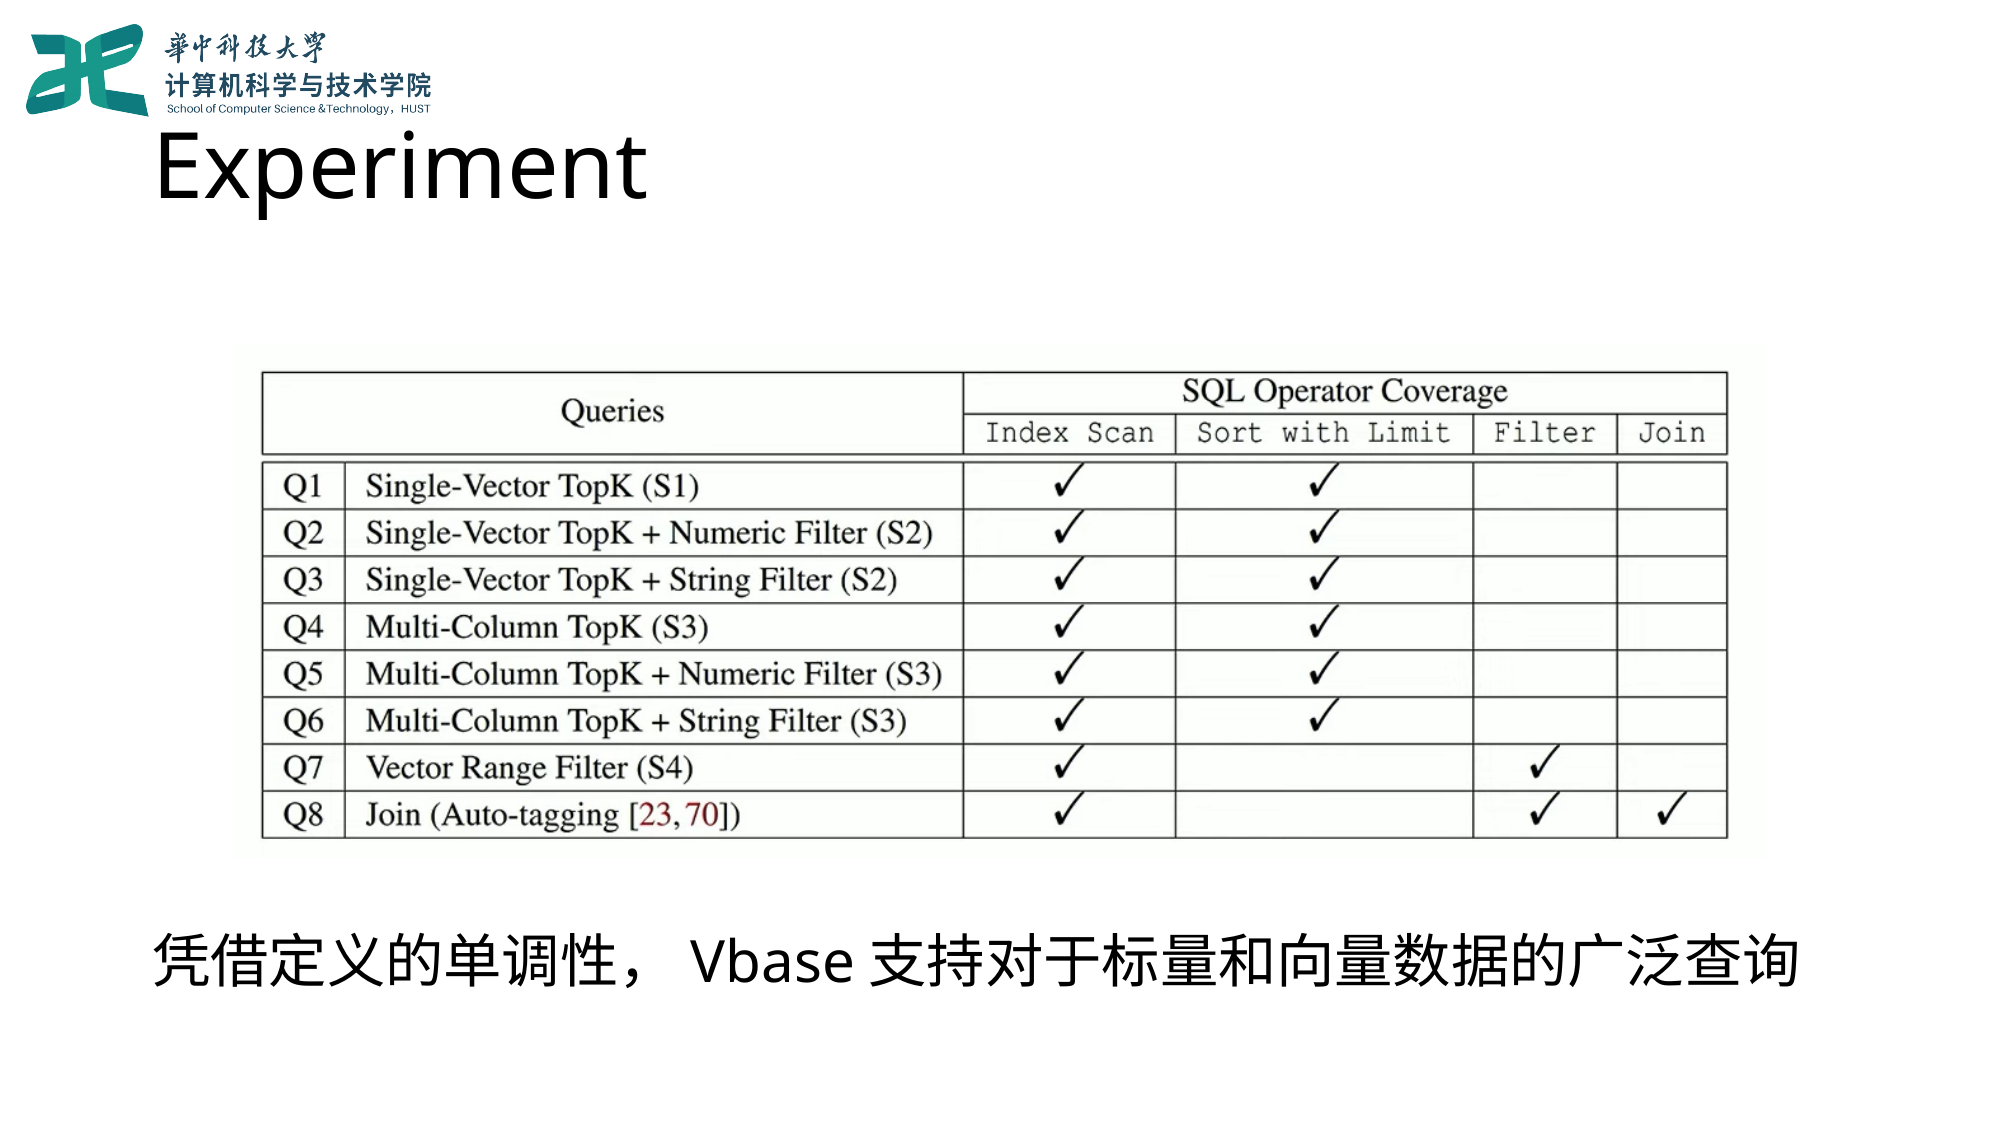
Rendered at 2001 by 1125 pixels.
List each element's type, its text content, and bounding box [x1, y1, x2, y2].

picture [233, 344, 1767, 858]
picture [26, 24, 431, 117]
list 凭借定义的单调性，Vbase支持对于标量和向量数据的广泛查询 [137, 924, 1863, 1014]
title Experiment [137, 59, 1863, 278]
